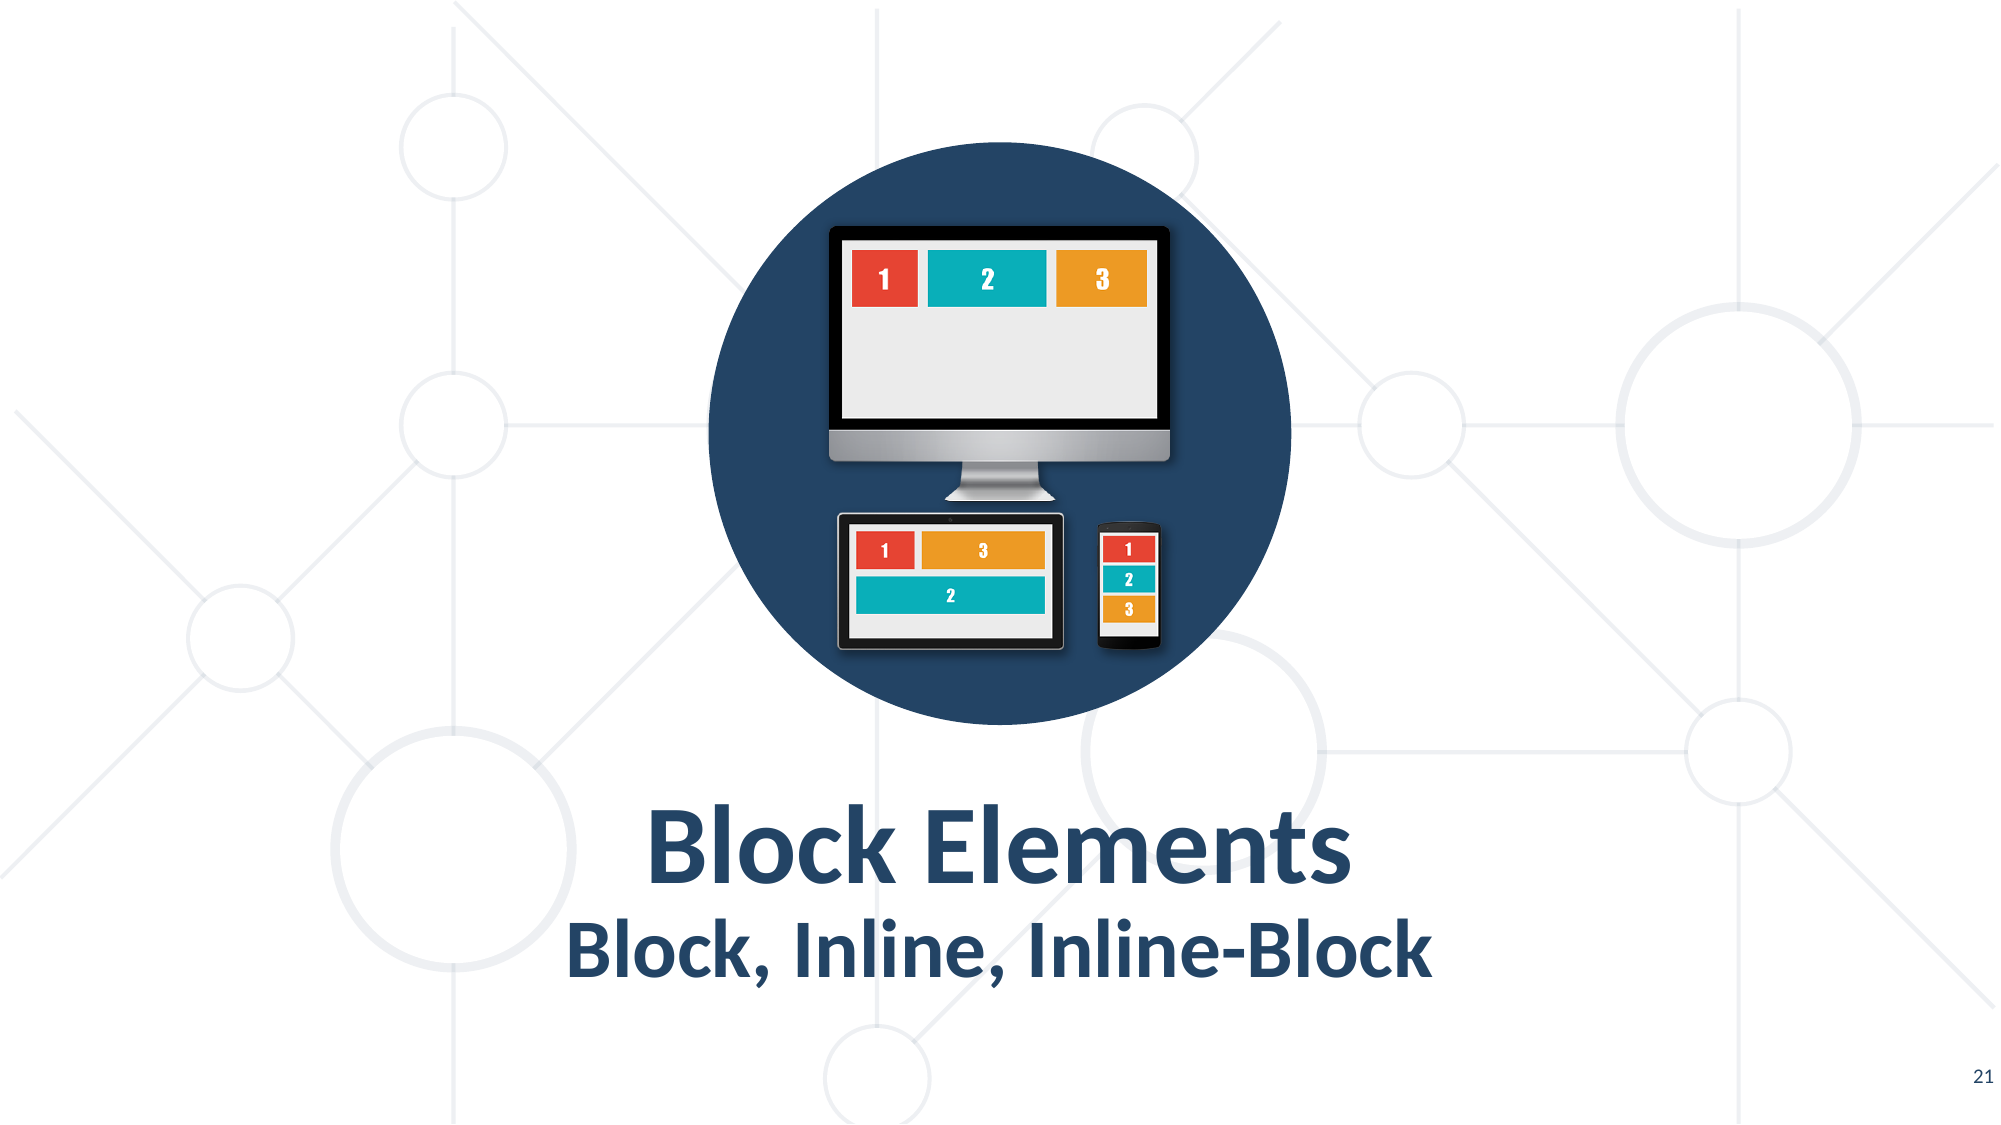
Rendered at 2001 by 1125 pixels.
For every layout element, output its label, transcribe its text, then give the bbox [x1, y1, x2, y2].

slide_number 21 [1929, 1049, 2000, 1100]
list Block Elements [100, 771, 1900, 898]
list Block, Inline, Inline-Block [100, 900, 1900, 983]
picture [818, 218, 1182, 657]
